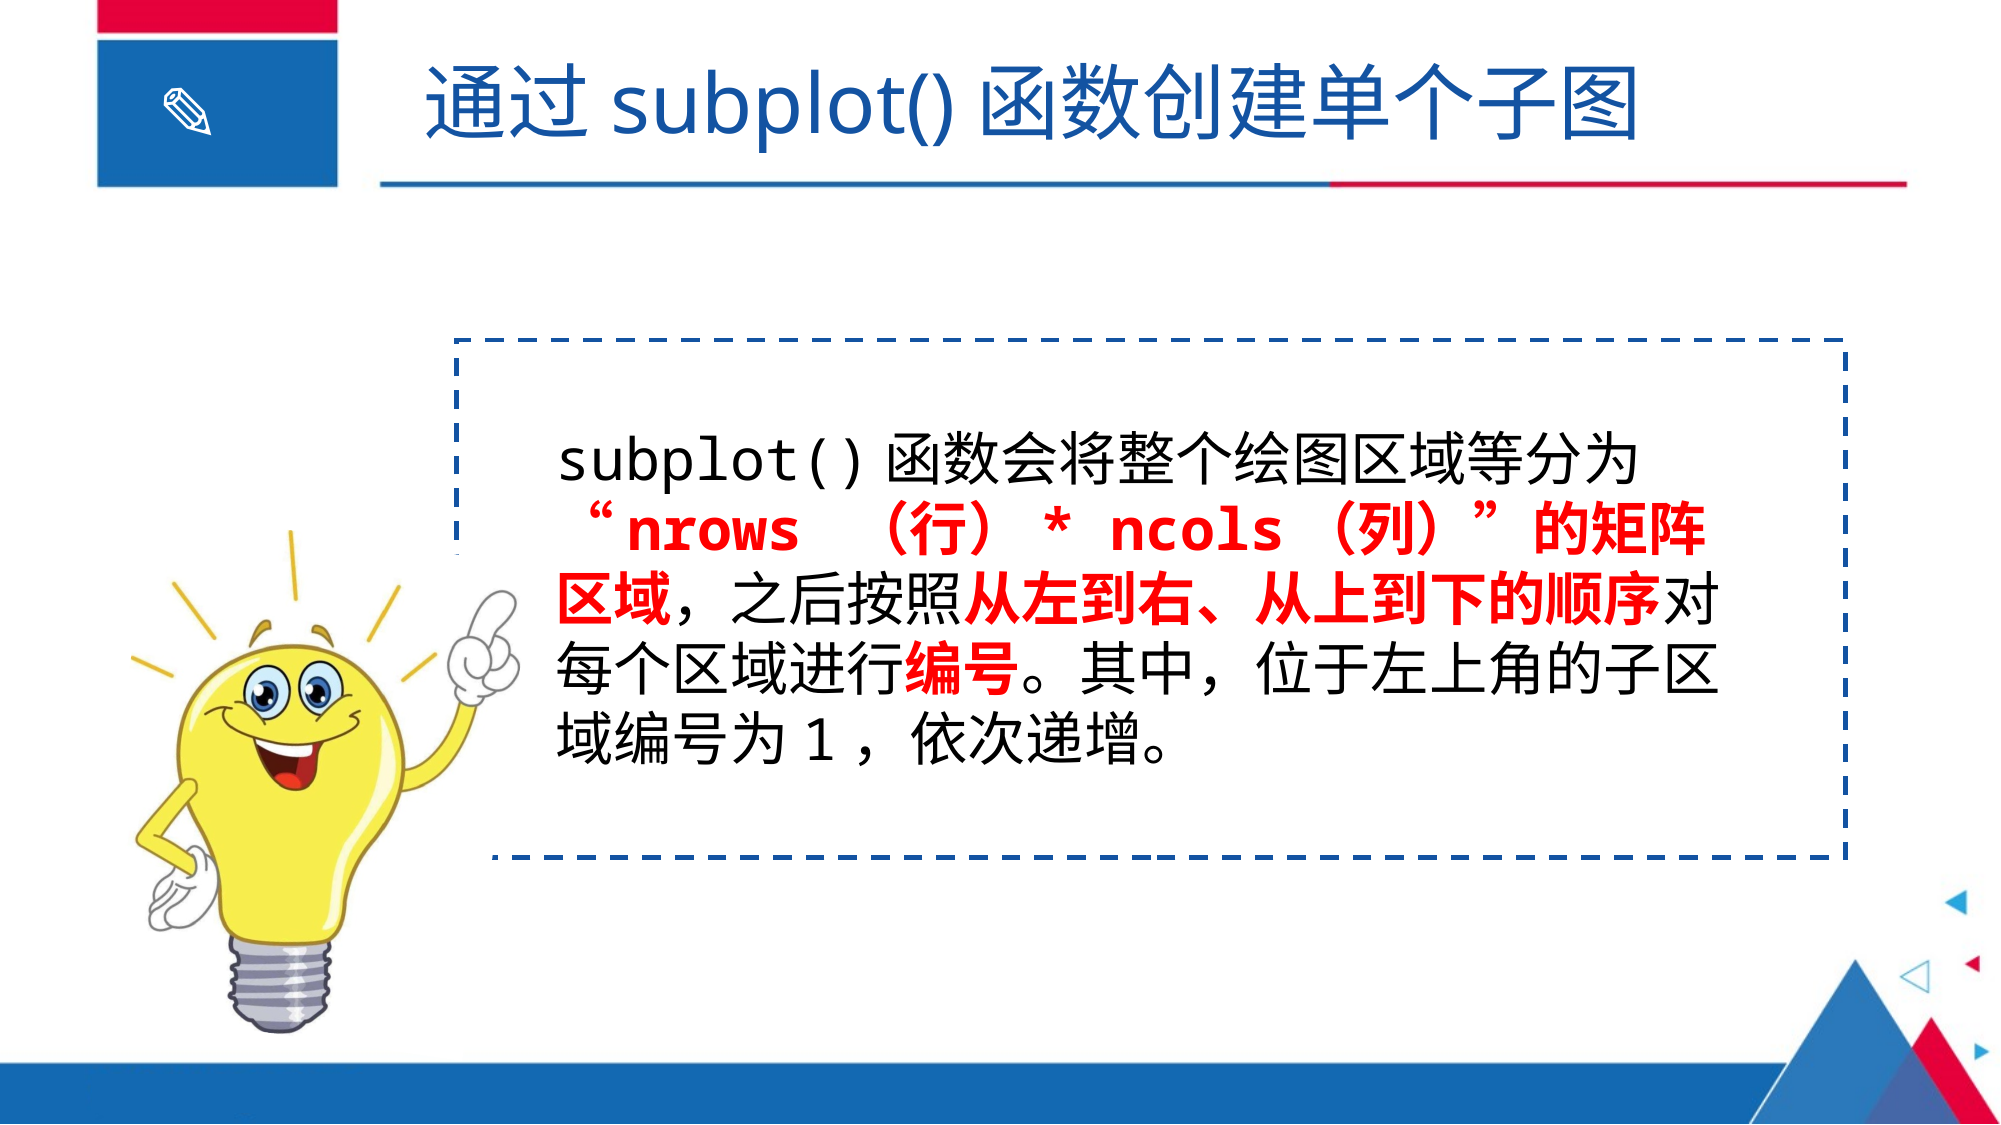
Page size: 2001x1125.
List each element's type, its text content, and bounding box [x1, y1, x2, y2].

text_box 通过subplot()函数创建单个子图 [409, 43, 1672, 158]
text_box [455, 339, 1846, 859]
picture [0, 0, 2000, 1124]
